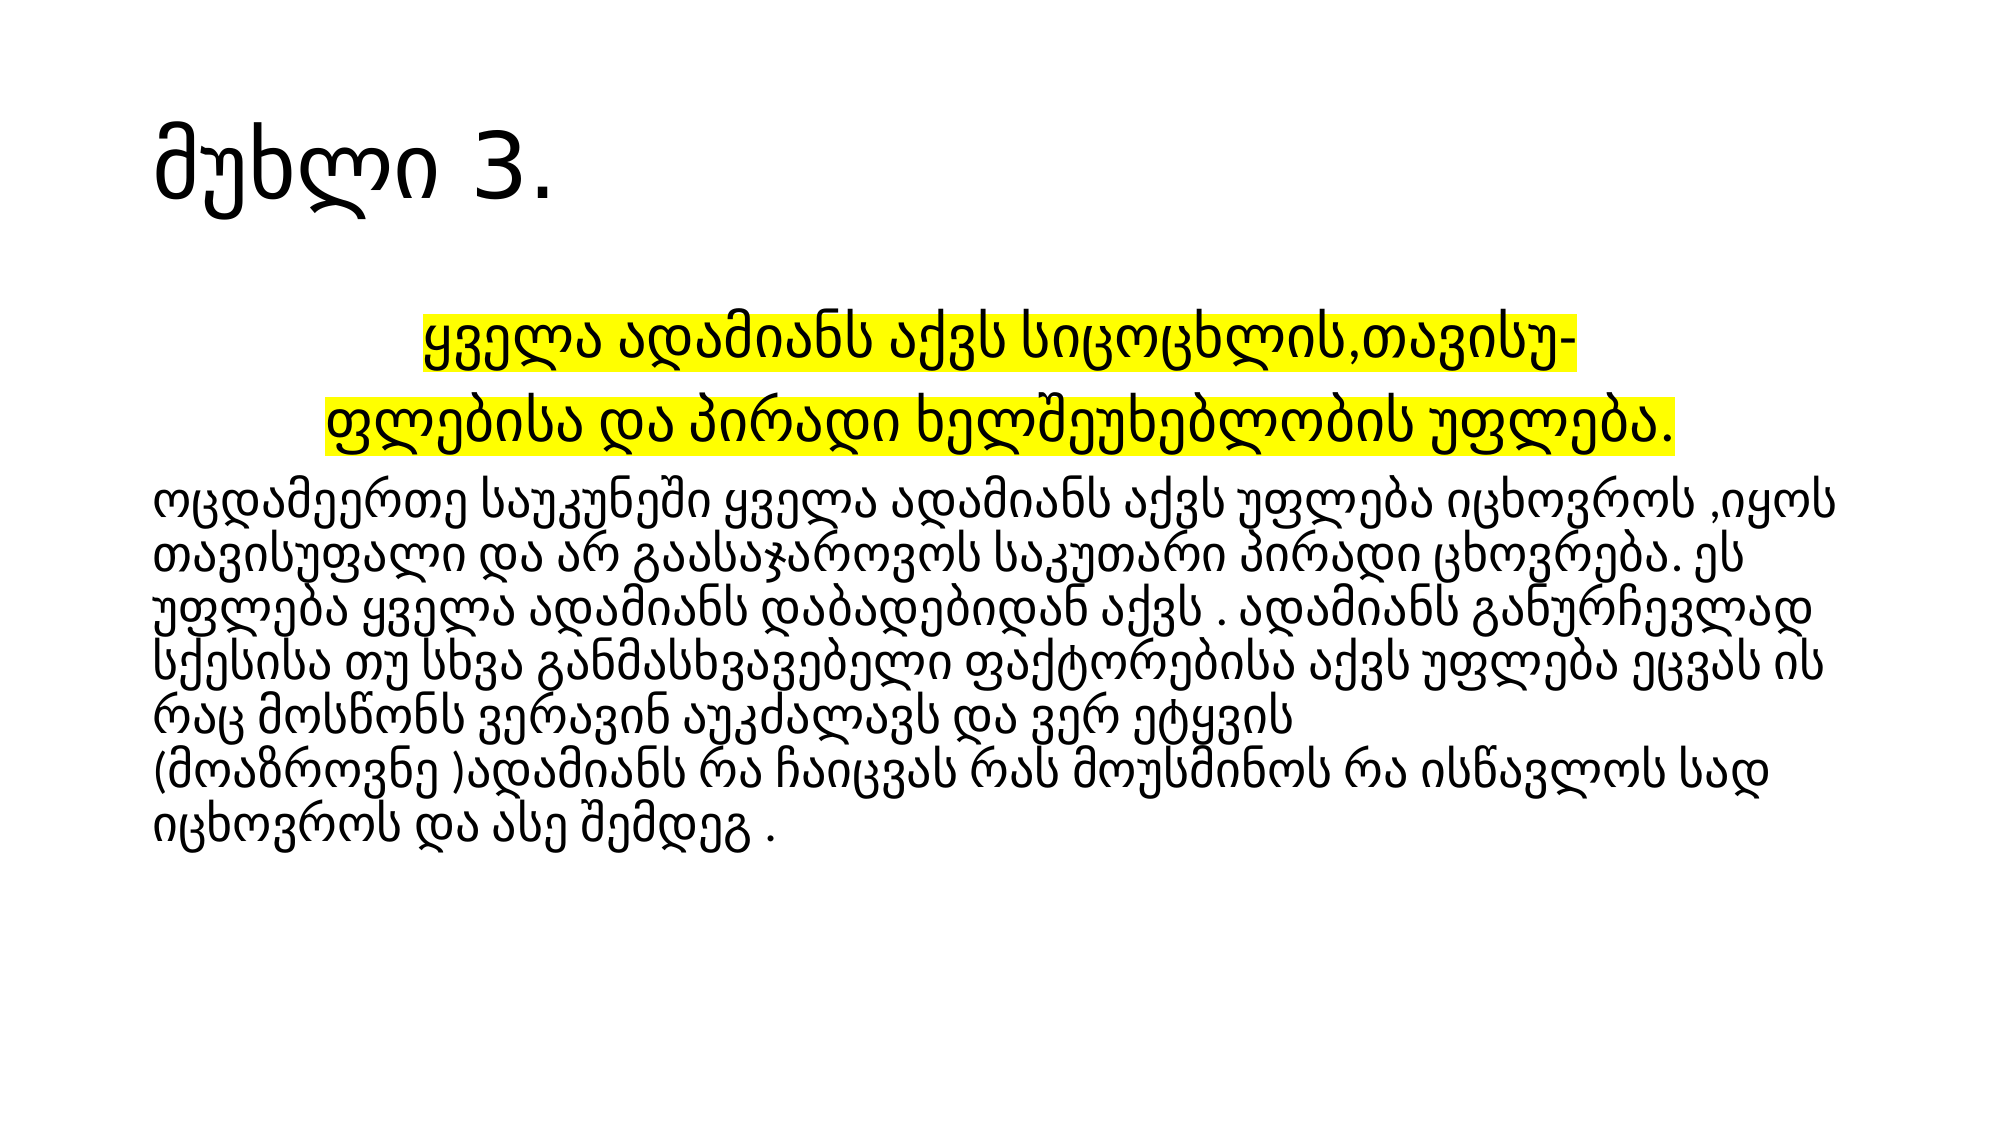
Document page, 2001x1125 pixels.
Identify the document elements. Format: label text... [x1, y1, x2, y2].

list ყველა ადამიანს აქვს სიცოცხლის,თავისუ- ფლებისა და პირადი ხელშეუხებლობის უფლება. ოცდამეერთე საუკუნეში ყველა ადამიანს აქვს უფლება იცხოვროს ,იყოს თავისუფალი და არ გაასაჯაროვოს საკუთარი პირადი ცხოვრება. ეს უფლება ყველა ადამიანს დაბადებიდან აქვს . ადამიანს განურჩევლად სქესისა თუ სხვა განმასხვავებელი ფაქტორებისა აქვს უფლება ეცვას ის რაც მოსწონს ვერავინ აუკძალავს და ვერ ეტყვის (მოაზროვნე )ადამიანს რა ჩაიცვას რას მოუსმინოს რა ისწავლოს სად იცხოვროს და ასე შემდეგ . [137, 299, 1863, 1014]
title მუხლი 3. [137, 59, 1863, 278]
